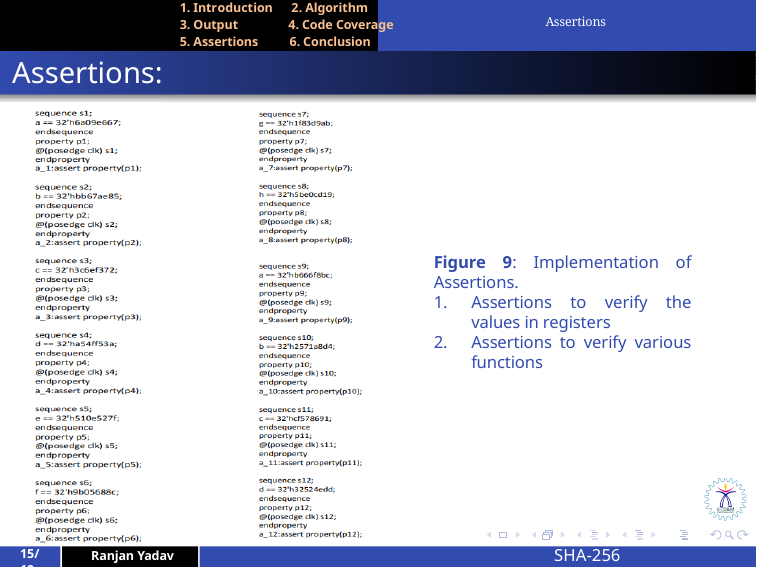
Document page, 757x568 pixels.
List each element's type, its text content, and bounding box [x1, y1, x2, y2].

text_box Assertions: [10, 51, 363, 90]
text_box Assertions [377, 0, 756, 51]
picture [704, 478, 747, 521]
picture [0, 102, 166, 545]
text_box Figure 9: Implementation of Assertions. Assertions to verify the values in registers Assertions to verify various functions [418, 244, 707, 380]
text_box [0, 51, 756, 103]
picture [240, 103, 379, 545]
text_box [0, 545, 757, 568]
text_box 1. Introduction 2. Algorithm 3. Output 4. Code Coverage 5. Assertions 6. Conclusion [165, 0, 431, 50]
